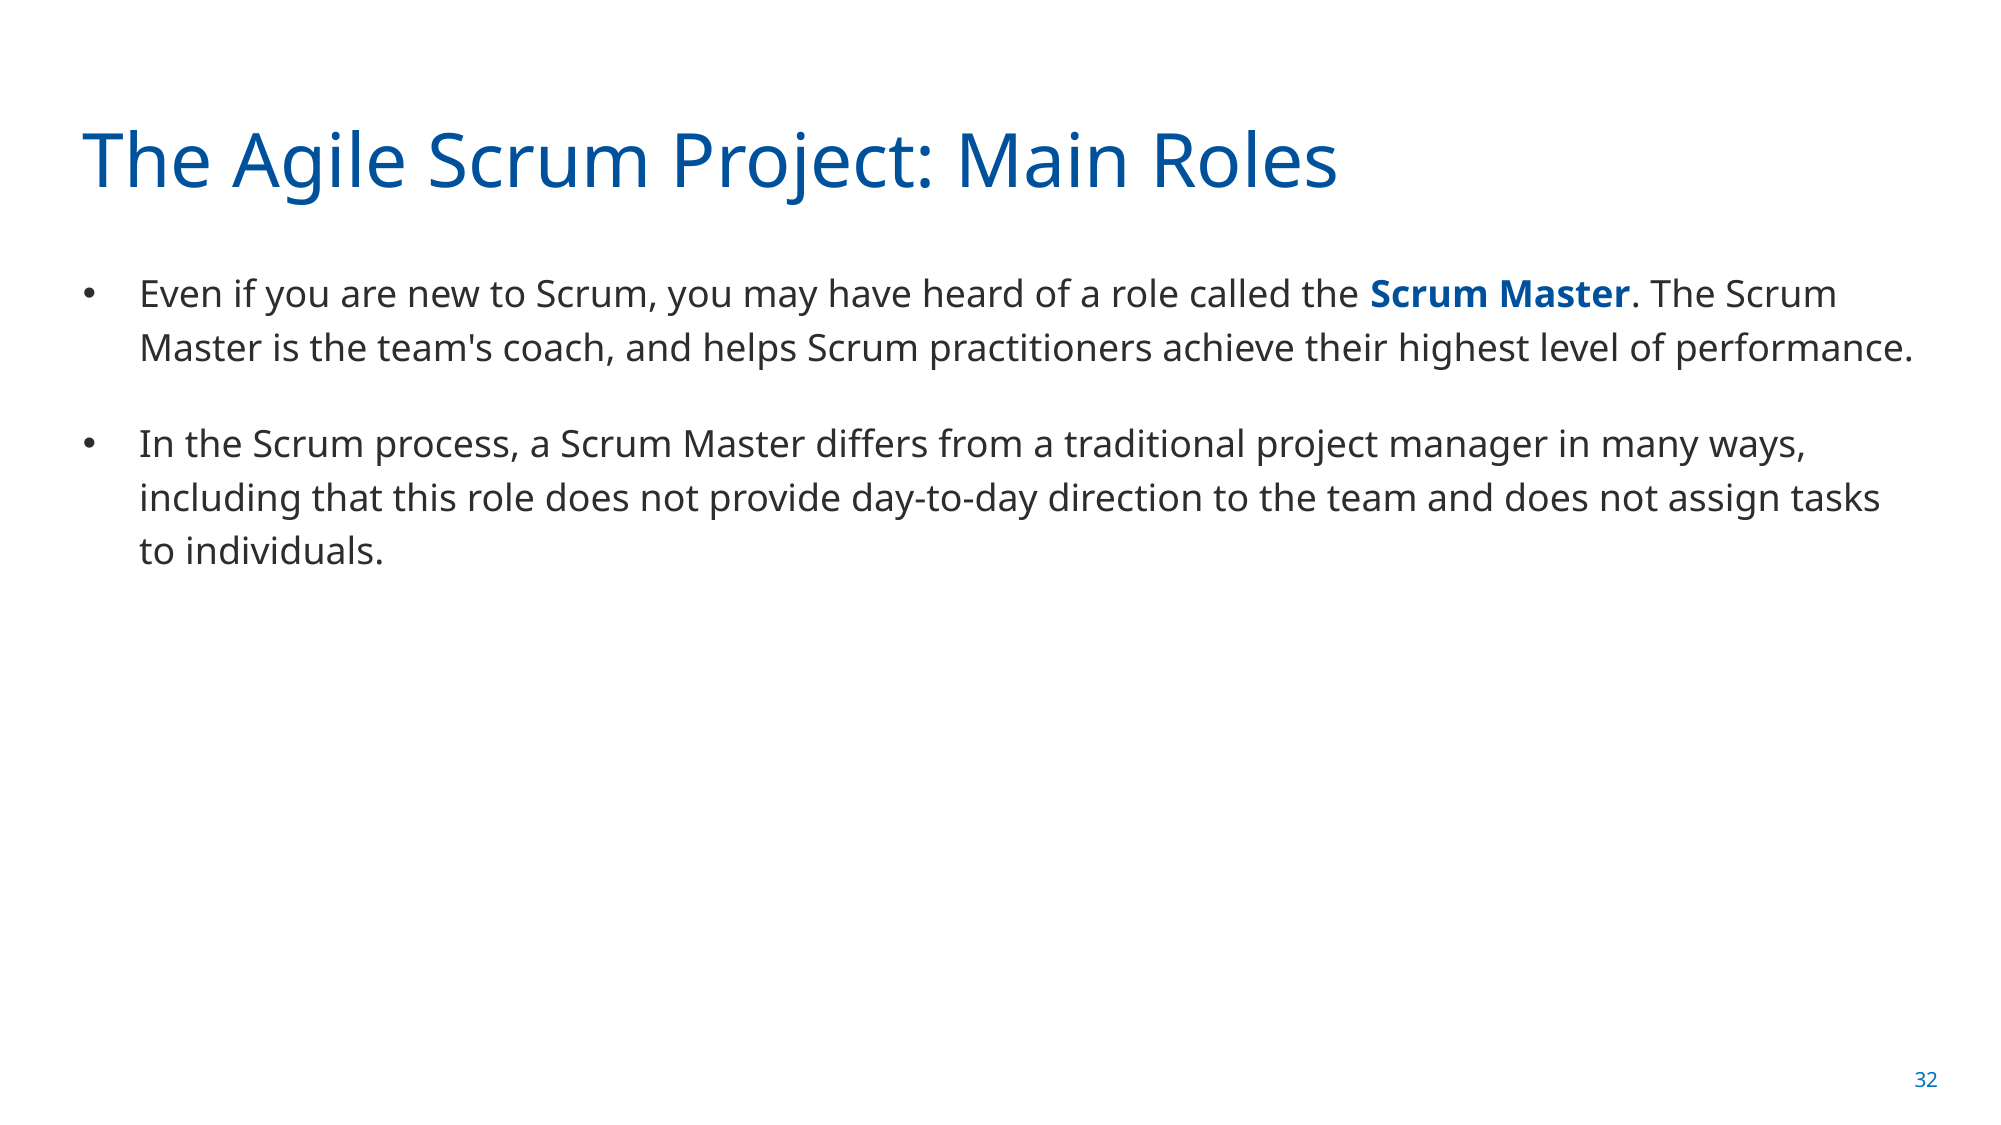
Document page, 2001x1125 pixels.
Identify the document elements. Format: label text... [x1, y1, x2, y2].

title The Agile Scrum Project: Main Roles [67, 20, 1565, 210]
list Even if you are new to Scrum, you may have heard of a role called the Scrum Master. The Scrum Master is the team's coach, and helps Scrum practitioners achieve their highest level of performance. In the Scrum process, a Scrum Master differs from a traditional project manager in many ways, including that this role does not provide day-to-day direction to the team and does not assign tasks to individuals. [67, 253, 1939, 1000]
